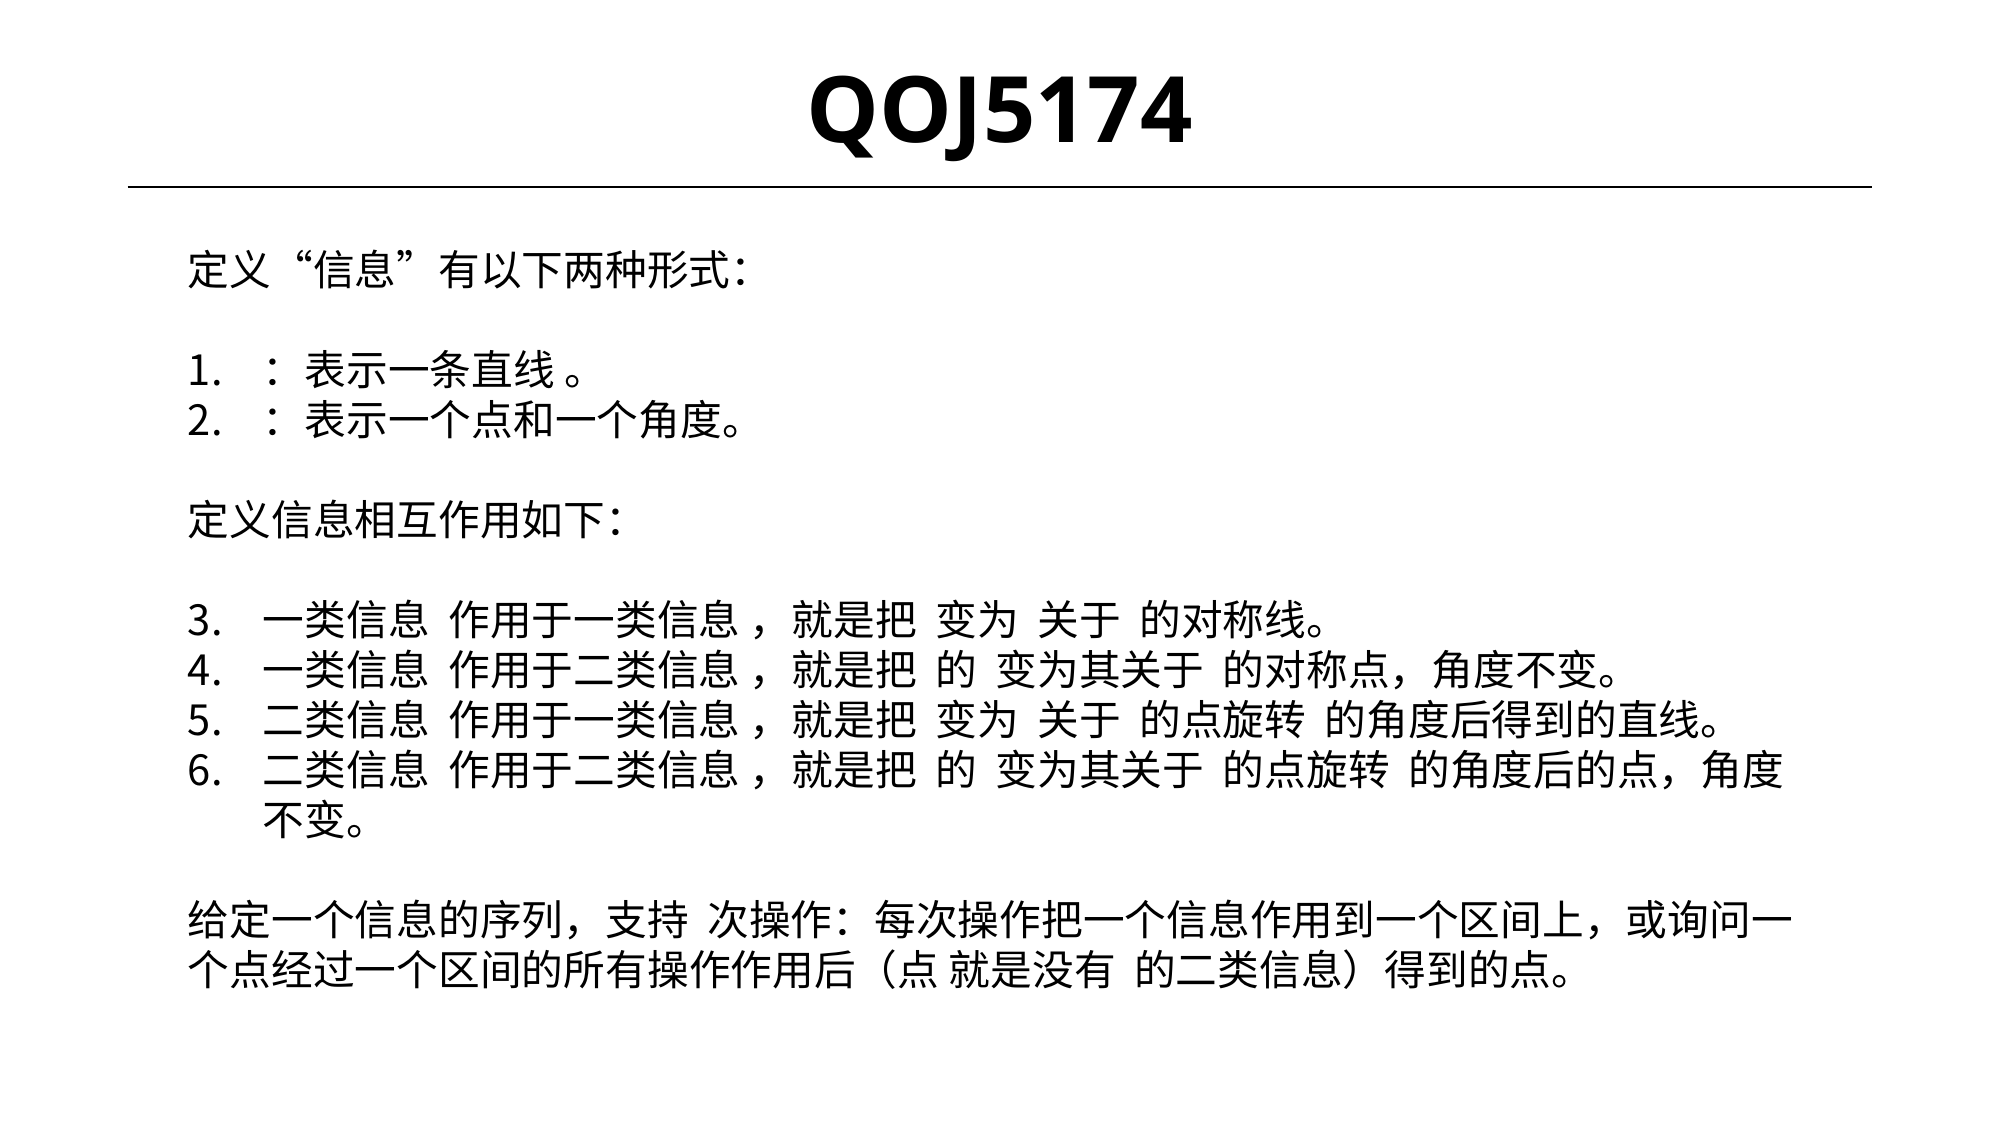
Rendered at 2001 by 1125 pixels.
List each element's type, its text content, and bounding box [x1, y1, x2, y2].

title QOJ5174 [249, 18, 1750, 171]
